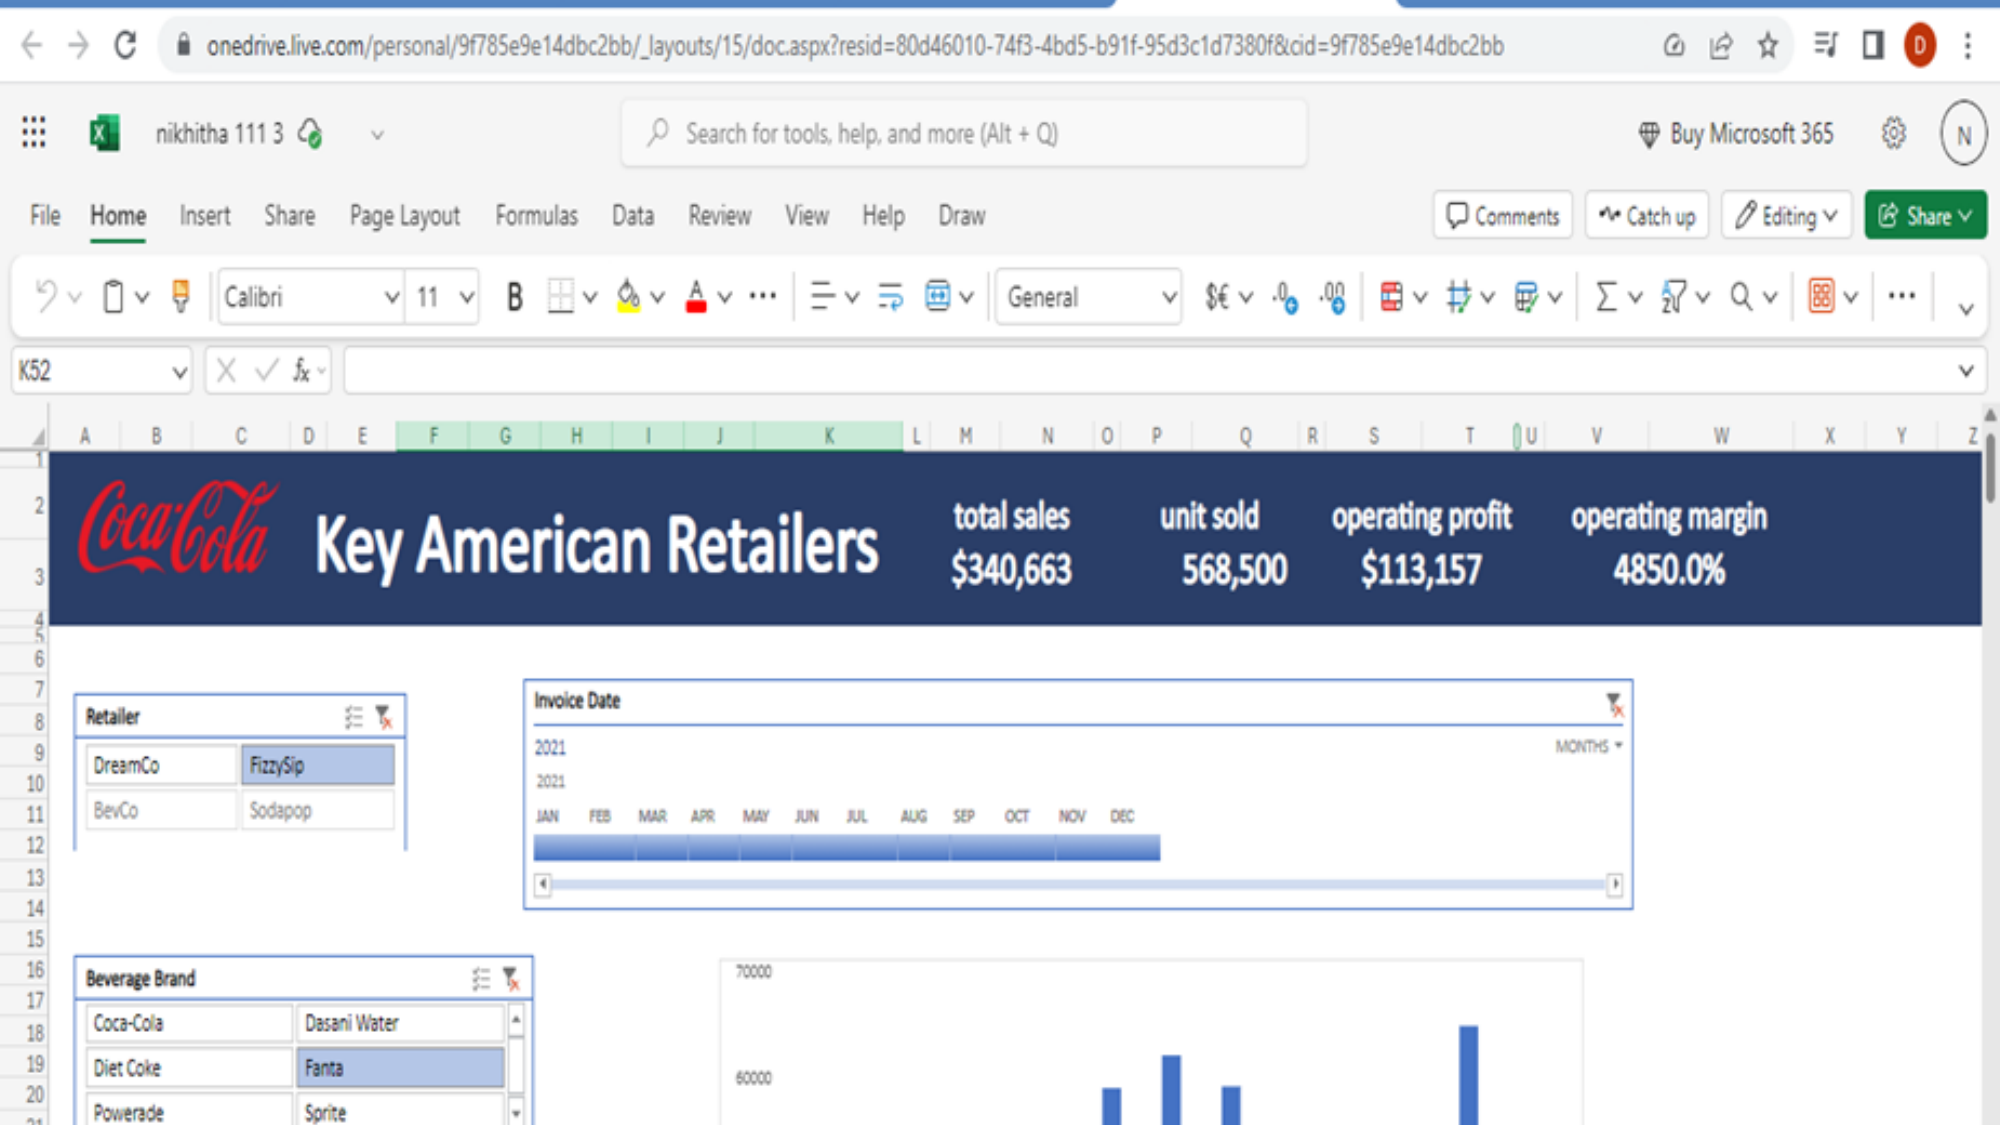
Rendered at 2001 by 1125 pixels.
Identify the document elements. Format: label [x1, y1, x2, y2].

list [0, 0, 2000, 1125]
